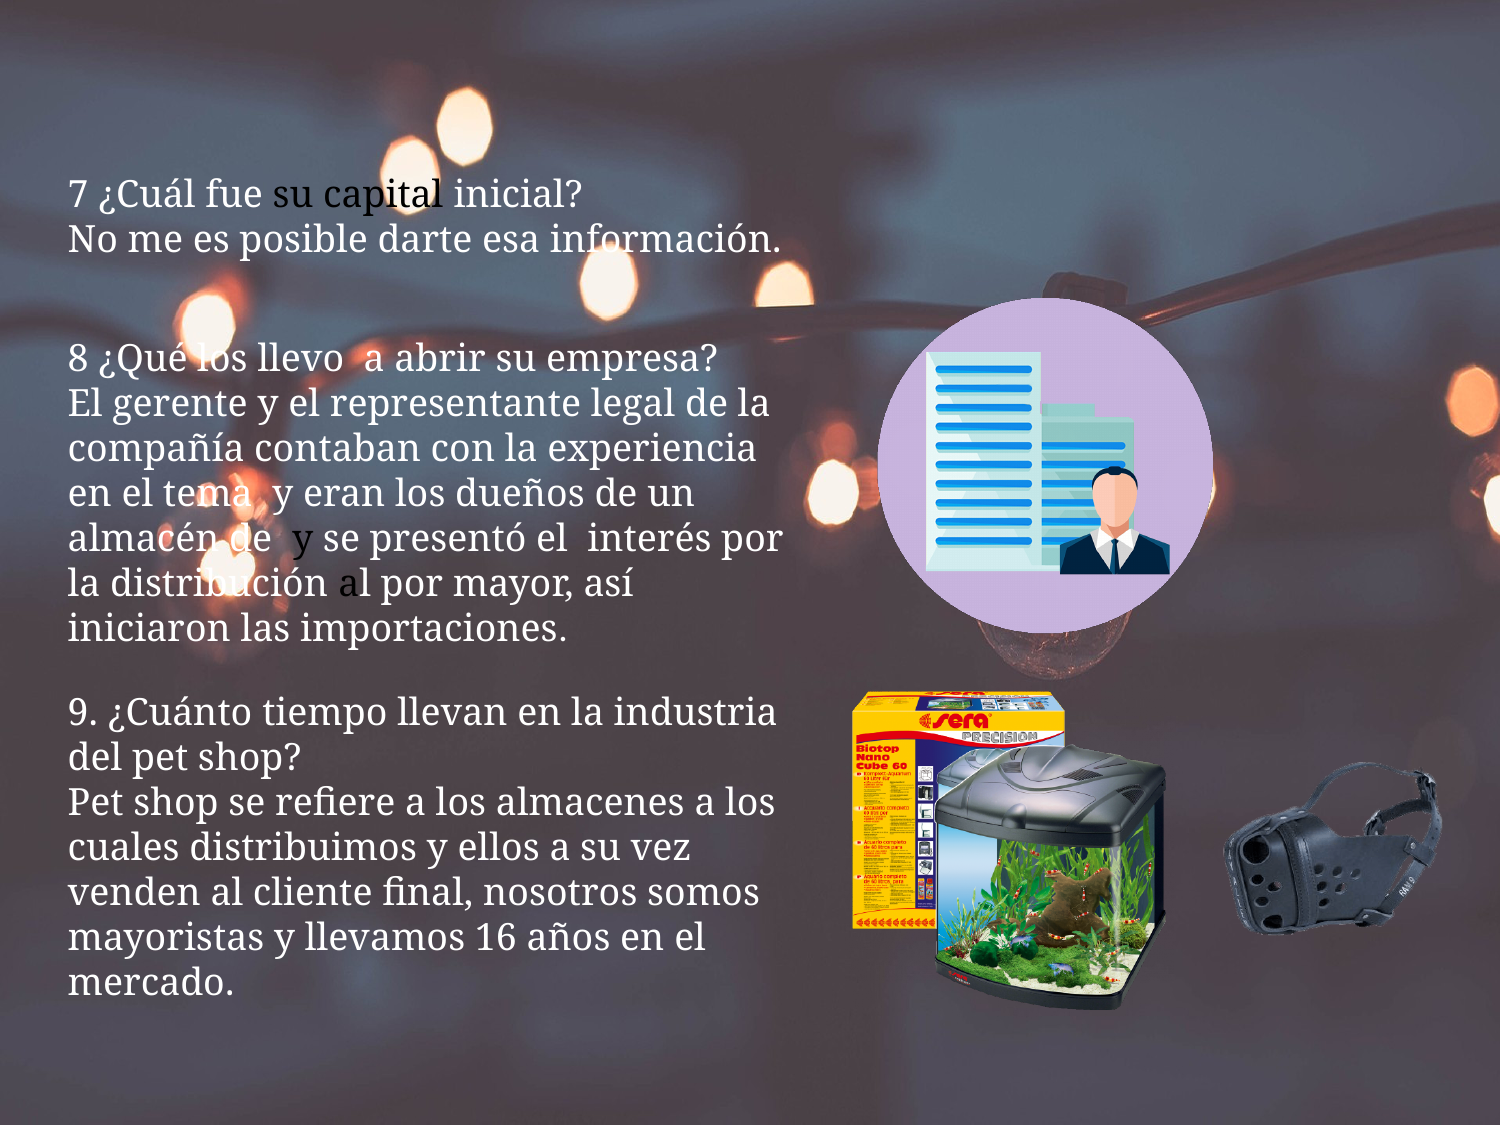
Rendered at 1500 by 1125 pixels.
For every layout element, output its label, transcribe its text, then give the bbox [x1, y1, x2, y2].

text_box 9. ¿Cuánto tiempo llevan en la industria del pet shop? Pet shop se refiere a los almacenes a los cuales distribuimos y ellos a su vez venden al cliente final, nosotros somos mayoristas y llevamos 16 años en el mercado. [53, 680, 803, 1011]
text_box 8 ¿Qué los llevo a abrir su empresa? El gerente y el representante legal de la compañía contaban con la experiencia en el tema y eran los dueños de un almacén de y se presentó el interés por la distribución al por mayor, así iniciaron las importaciones. [53, 326, 803, 656]
text_box 7 ¿Cuál fue su capital inicial? No me es posible darte esa información. [53, 162, 803, 268]
picture [0, 0, 1500, 1125]
